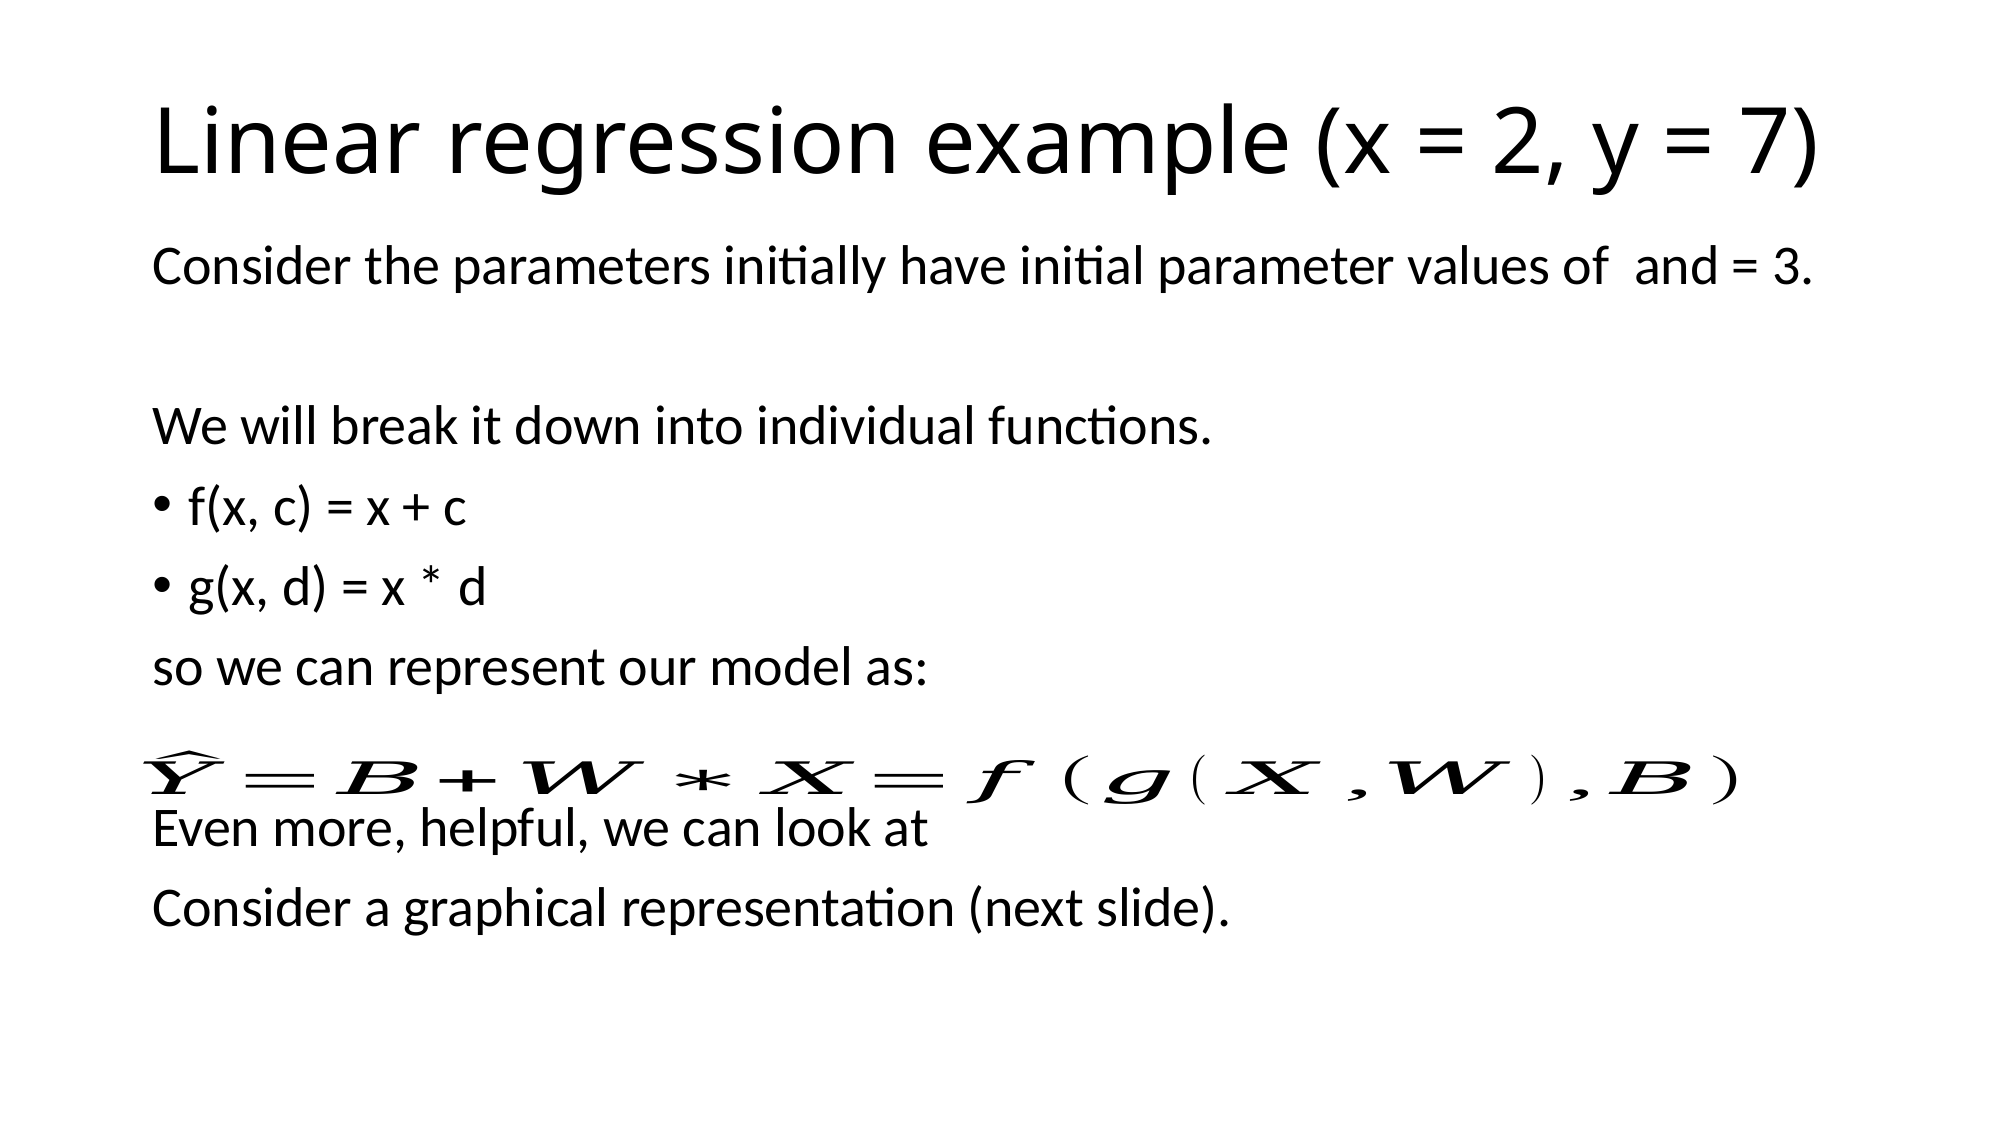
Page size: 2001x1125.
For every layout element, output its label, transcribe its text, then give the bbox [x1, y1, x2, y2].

title Linear regression example (x = 2, y = 7) [137, 59, 1863, 229]
